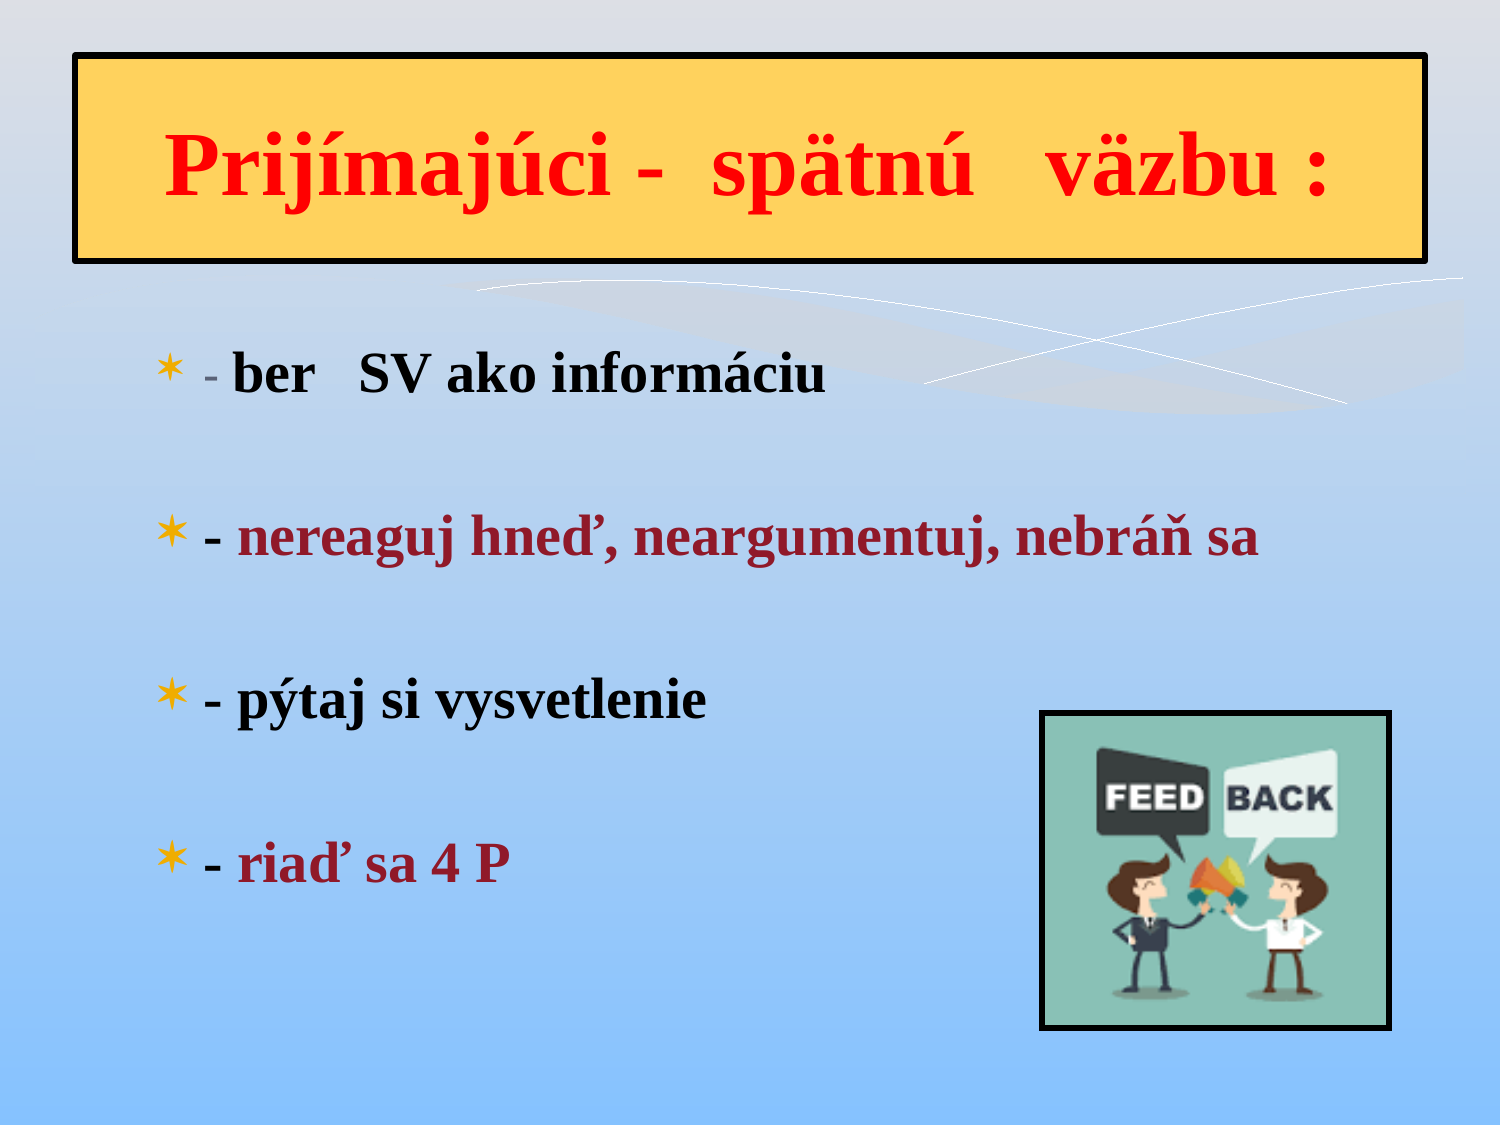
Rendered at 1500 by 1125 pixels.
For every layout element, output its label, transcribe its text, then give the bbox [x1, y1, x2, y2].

list - ber SV ako informáciu - nereaguj hneď, neargumentuj, nebráň sa - pýtaj si vysvetlenie - riaď sa 4 P [143, 326, 1359, 1005]
title Prijímajúci - spätnú väzbu : [75, 55, 1425, 261]
picture [1045, 715, 1387, 1026]
